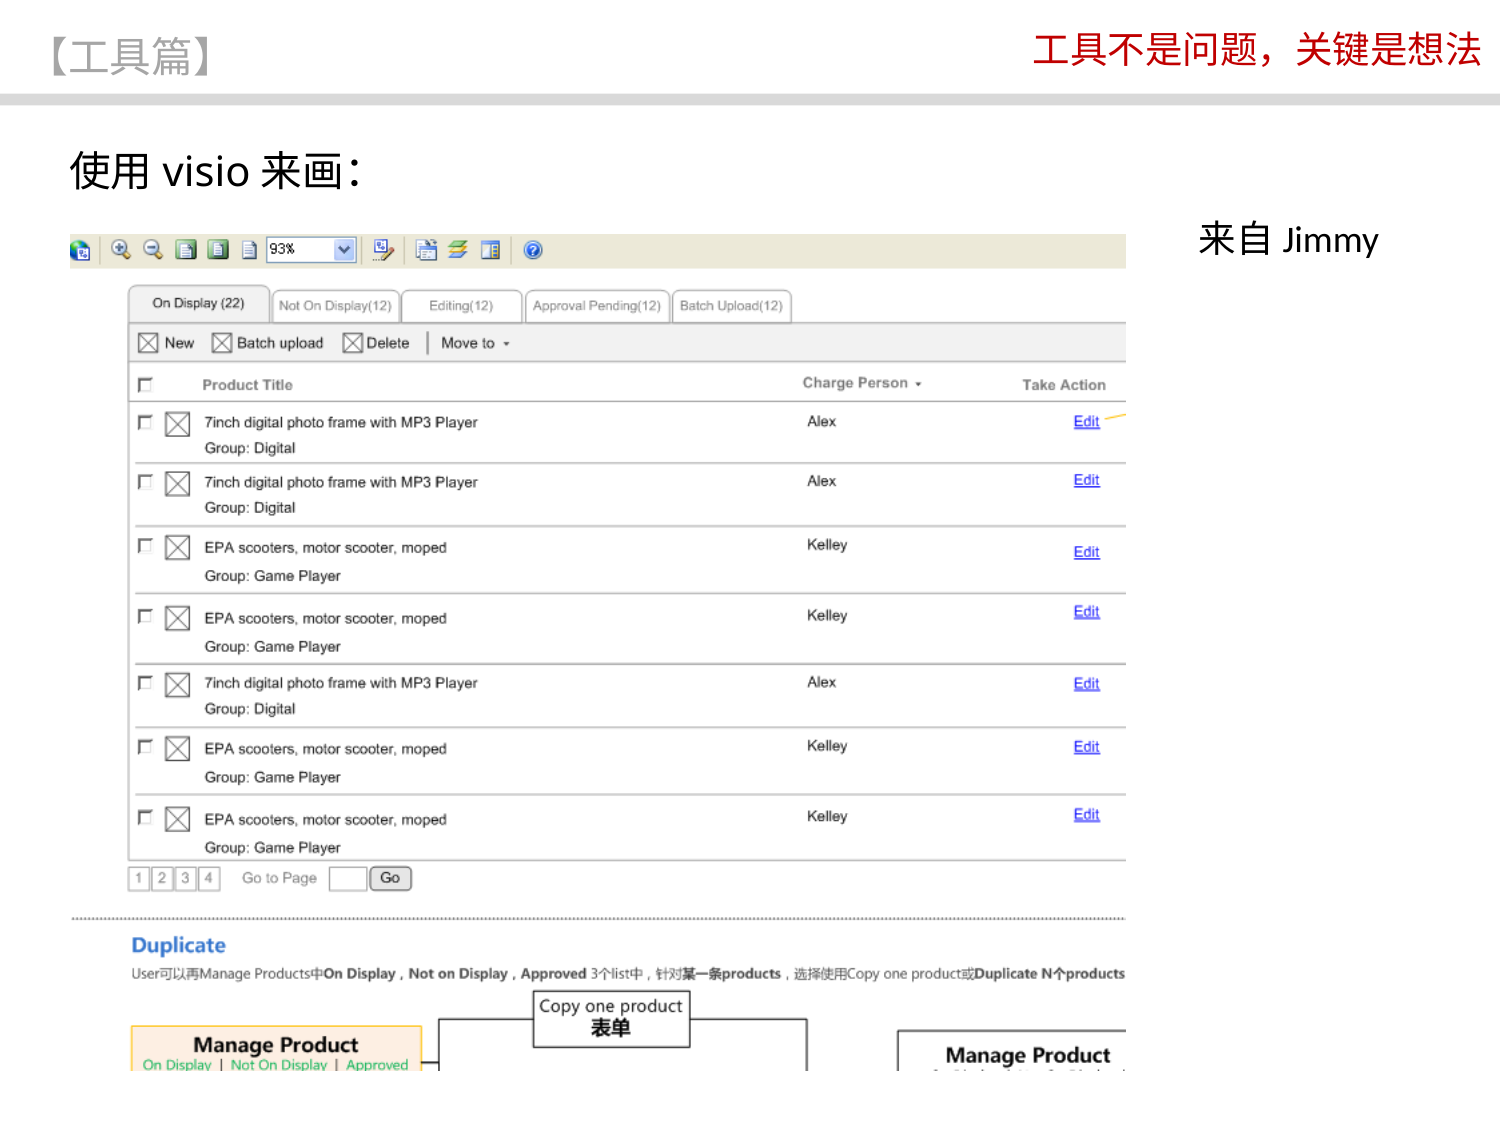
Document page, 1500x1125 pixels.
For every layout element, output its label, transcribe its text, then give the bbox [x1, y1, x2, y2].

text_box 来自Jimmy [1183, 208, 1394, 268]
text_box 使用visio来画： [54, 137, 401, 202]
text_box 工具不是问题，关键是想法 [1017, 19, 1498, 79]
text_box [0, 92, 1500, 107]
text_box 【工具篇】 [11, 23, 293, 89]
picture [70, 234, 1126, 1071]
